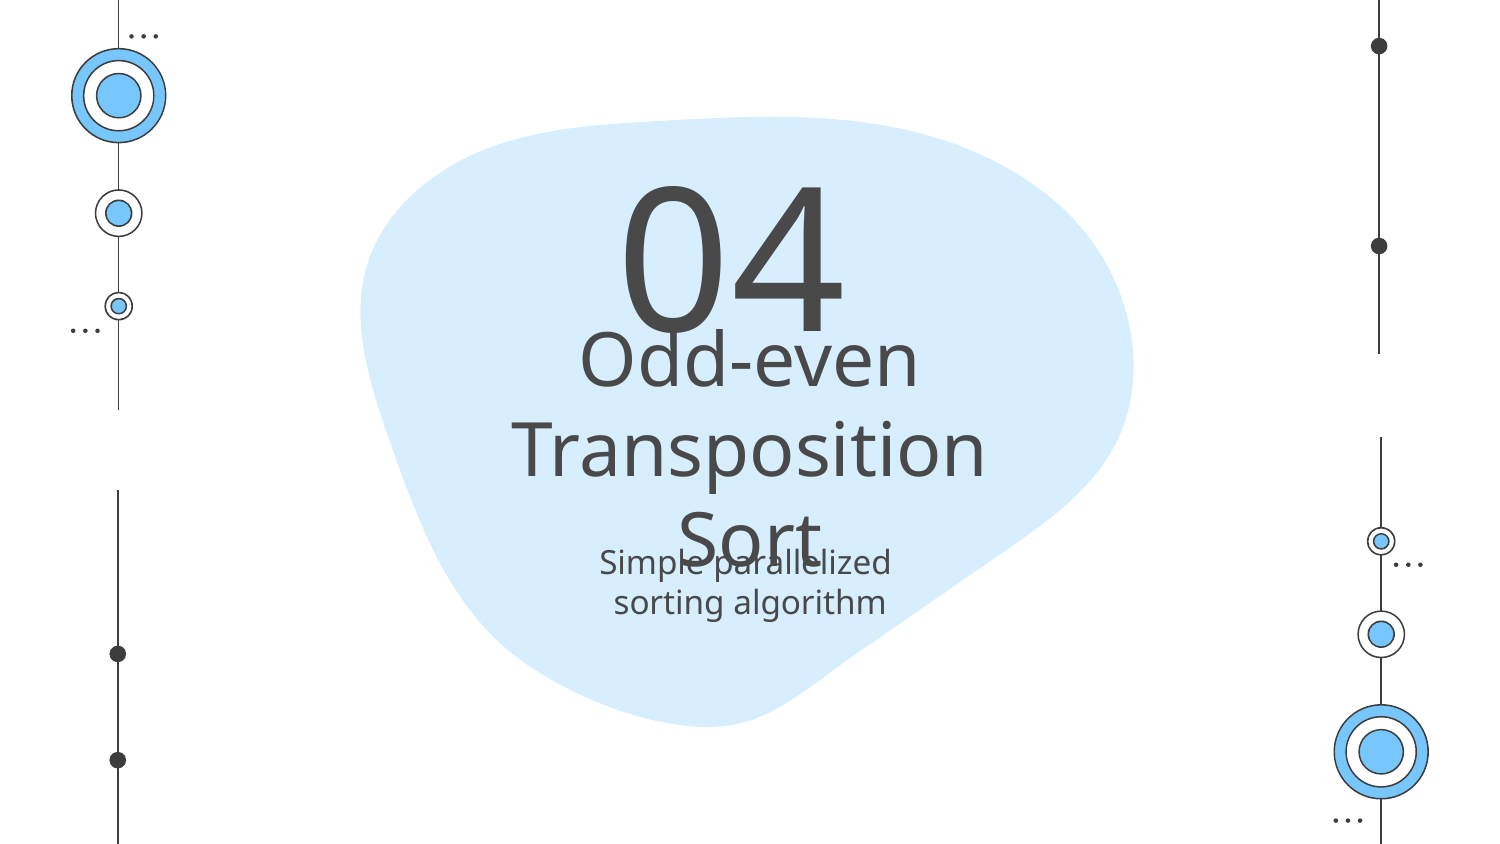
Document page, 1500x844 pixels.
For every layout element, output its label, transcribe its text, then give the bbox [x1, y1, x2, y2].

title 04 [487, 163, 975, 339]
subtitle Simple parallelized sorting algorithm [487, 526, 1013, 639]
title Odd-even Transposition Sort [459, 380, 1041, 512]
